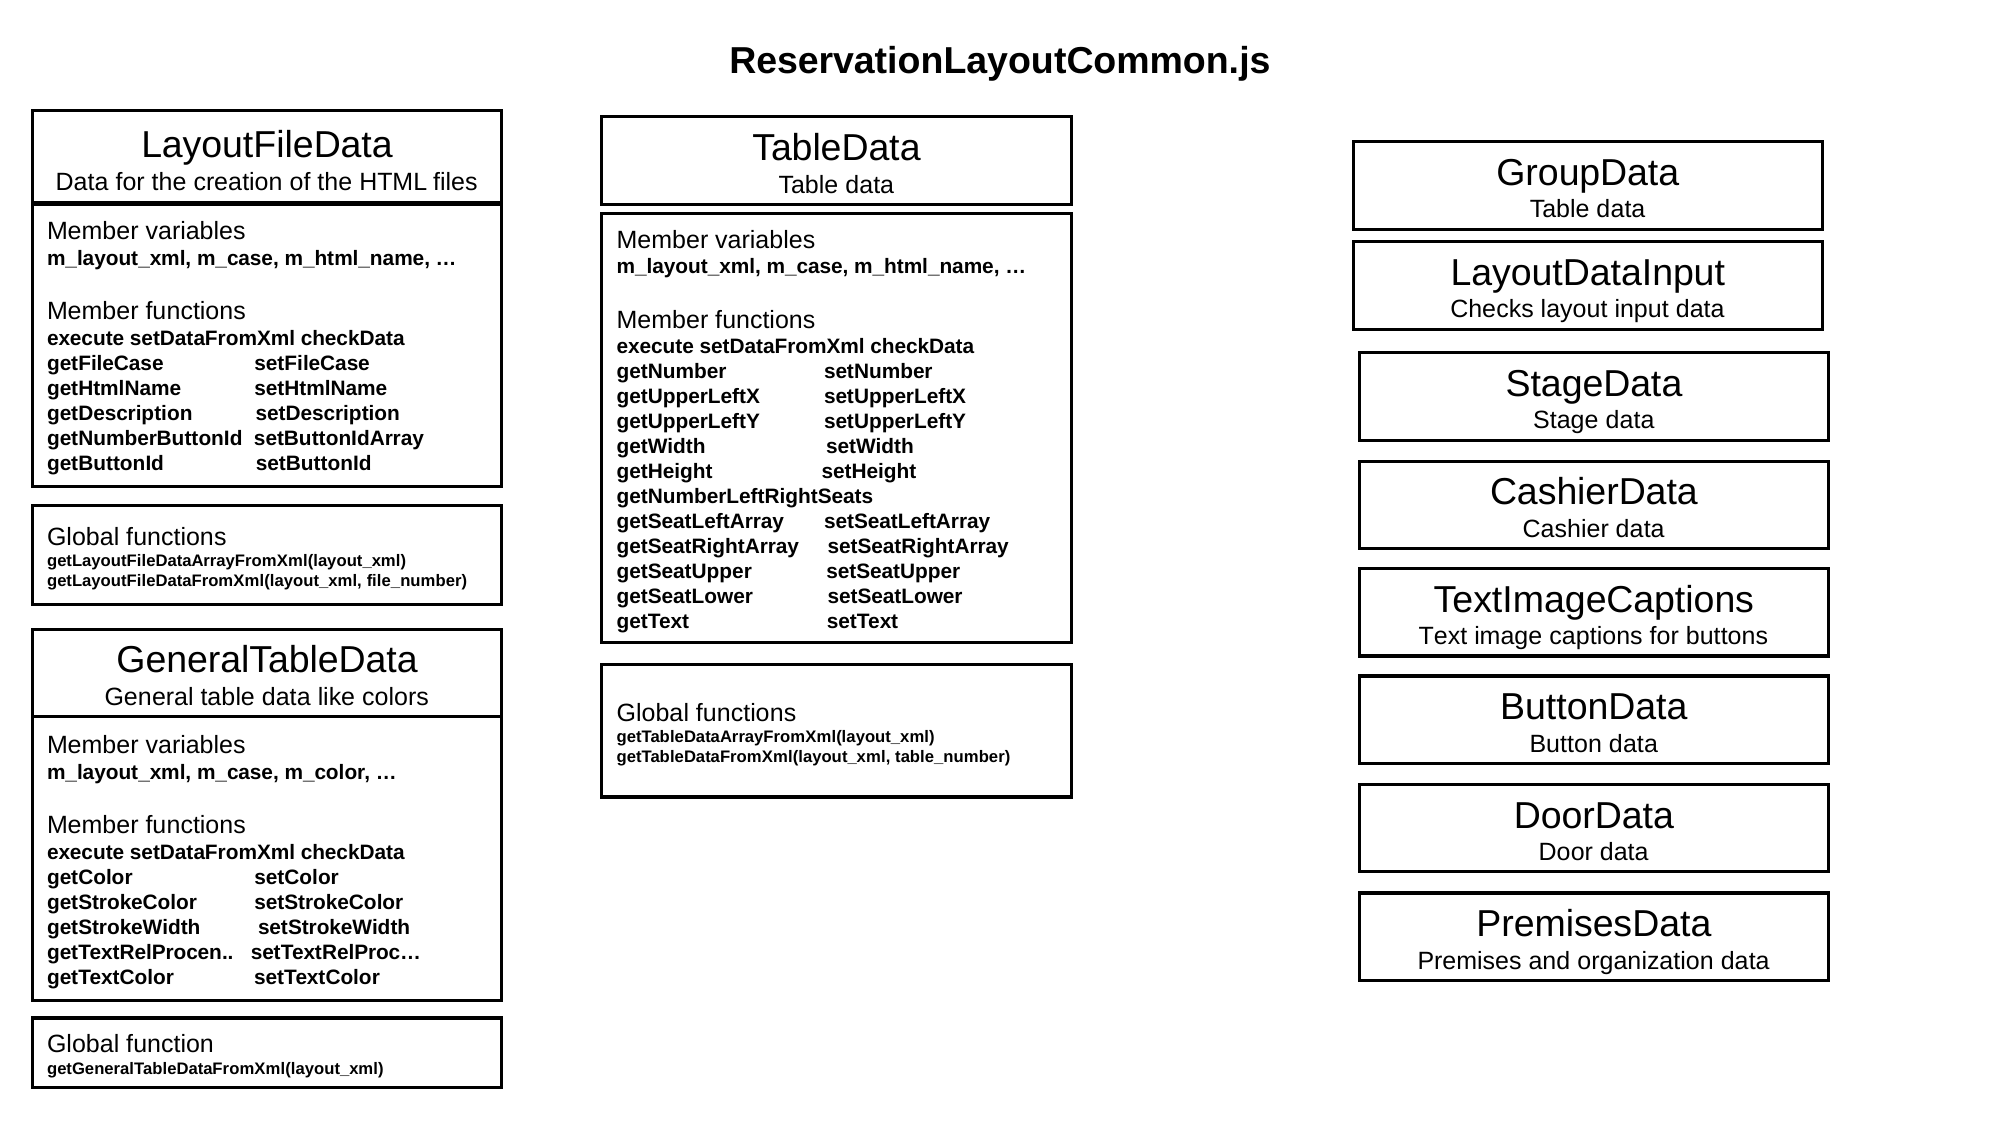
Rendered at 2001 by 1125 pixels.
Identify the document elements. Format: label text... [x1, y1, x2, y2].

text_box ReservationLayoutCommon.js [0, 28, 2000, 89]
text_box LayoutFileData Data for the creation of the HTML files [31, 110, 503, 202]
text_box TableData Table data [601, 116, 1072, 205]
text_box LayoutDataInput Checks layout input data [1352, 241, 1823, 330]
text_box DoorData Door data [1358, 783, 1830, 873]
text_box TextImageCaptions Text image captions for buttons [1358, 568, 1830, 657]
text_box StageData Stage data [1358, 352, 1830, 441]
text_box Global function getGeneralTableDataFromXml(layout_xml) [31, 1017, 503, 1089]
text_box Global functions getTableDataArrayFromXml(layout_xml) getTableDataFromXml(layout_xml, table_number) [601, 664, 1072, 798]
text_box Global functions getLayoutFileDataArrayFromXml(layout_xml) getLayoutFileDataFromXml(layout_xml, file_number) [31, 505, 503, 605]
text_box ButtonData Button data [1358, 675, 1830, 764]
text_box CashierData Cashier data [1358, 460, 1830, 550]
text_box PremisesData Premises and organization data [1358, 892, 1830, 981]
text_box GroupData Table data [1352, 141, 1823, 230]
text_box Member variables m_layout_xml, m_case, m_color, … Member functions execute setDataFromXml checkData getColor setColor getStrokeColor setStrokeColor getStrokeWidth setStrokeWidth getTextRelProcen.. setTextRelProc… getTextColor setTextColor [31, 716, 503, 1001]
text_box GeneralTableData General table data like colors [31, 628, 503, 716]
text_box Member variables m_layout_xml, m_case, m_html_name, … Member functions execute setDataFromXml checkData getNumber setNumber getUpperLeftX setUpperLeftX getUpperLeftY setUpperLeftY getWidth setWidth getHeight setHeight getNumberLeftRightSeats getSeatLeftArray setSeatLeftArray getSeatRightArray setSeatRightArray getSeatUpper setSeatUpper getSeatLower setSeatLower getText setText [601, 212, 1072, 644]
text_box Member variables m_layout_xml, m_case, m_html_name, … Member functions execute setDataFromXml checkData getFileCase setFileCase getHtmlName setHtmlName getDescription setDescription getNumberButtonId setButtonIdArray getButtonId setButtonId [31, 202, 503, 488]
